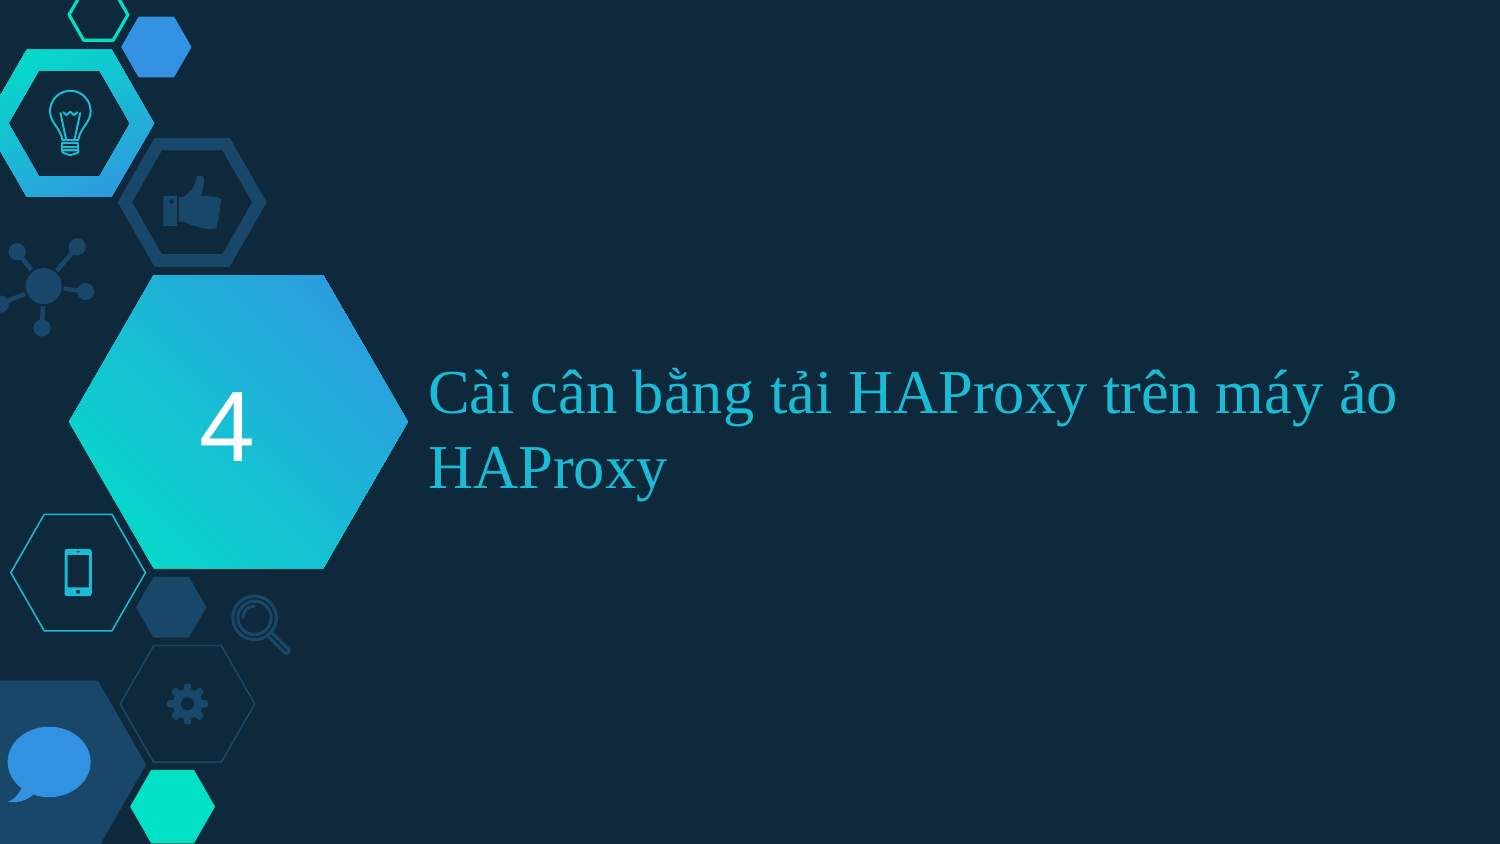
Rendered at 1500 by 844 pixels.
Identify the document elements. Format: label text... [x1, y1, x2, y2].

title Cài cân bằng tải HAProxy trên máy ảo HAProxy [413, 326, 1500, 517]
text_box 4 [184, 353, 281, 489]
